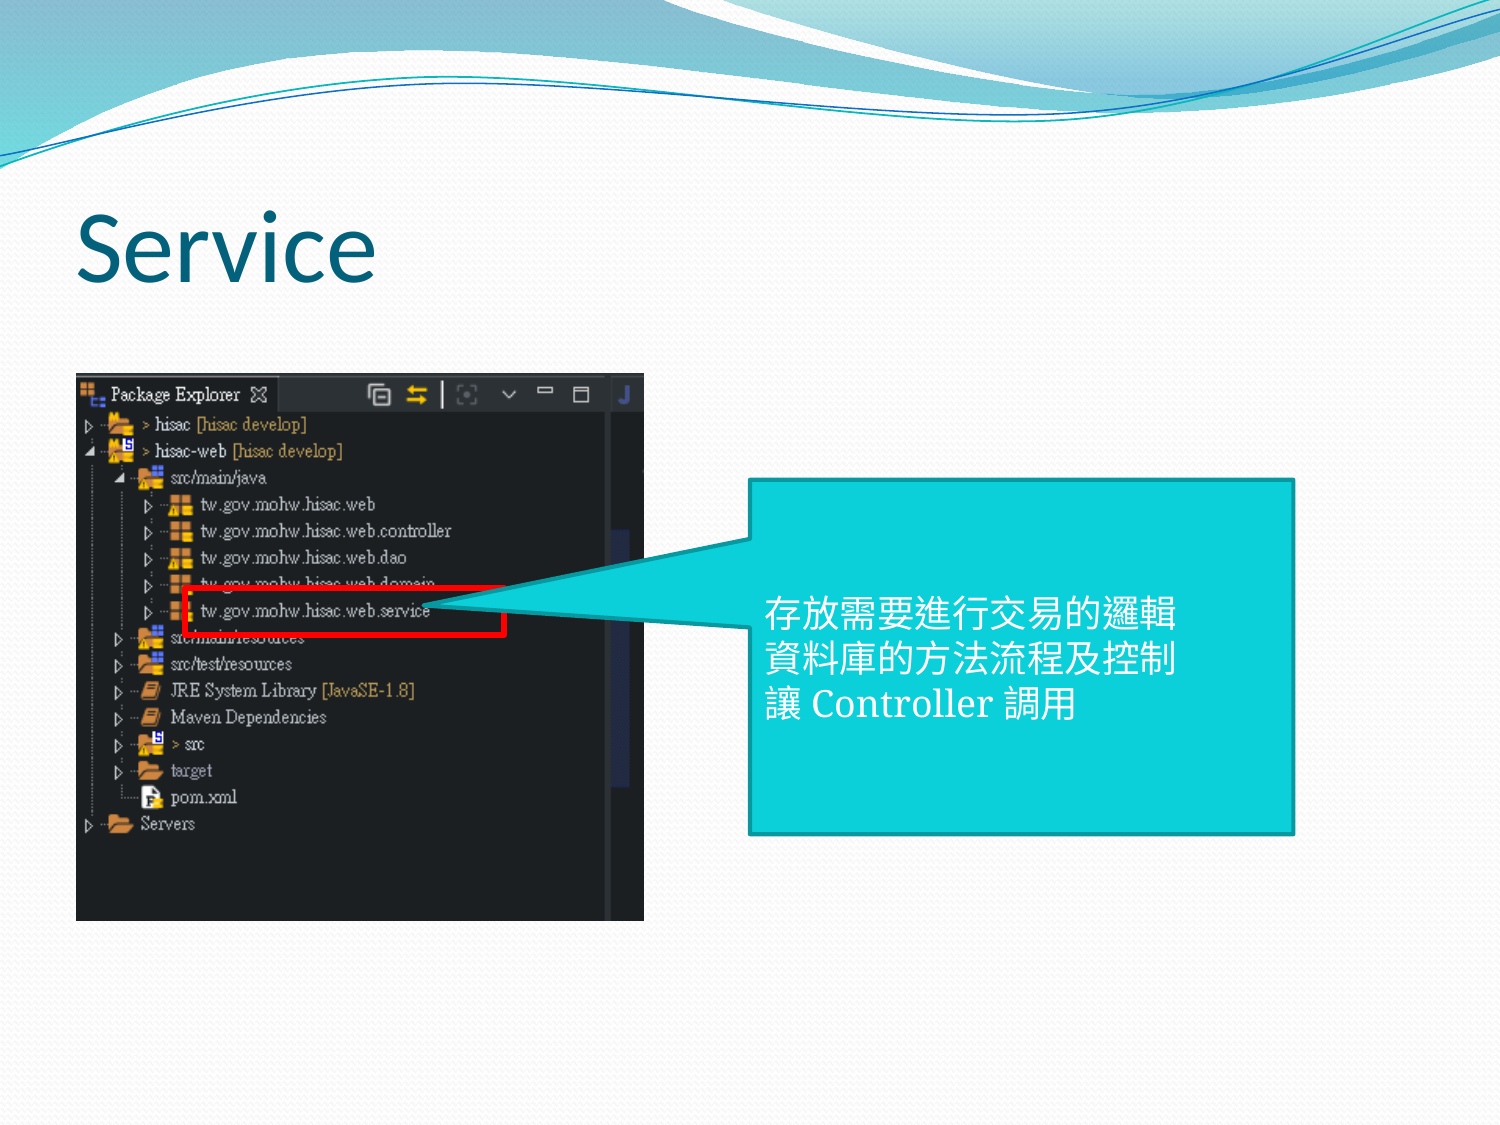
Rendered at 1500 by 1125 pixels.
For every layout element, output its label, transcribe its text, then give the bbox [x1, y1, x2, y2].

text_box 存放需要進行交易的邏輯 資料庫的方法流程及控制 讓Controller調用 [650, 477, 1296, 837]
title Service [75, 115, 1425, 303]
picture [76, 373, 645, 921]
